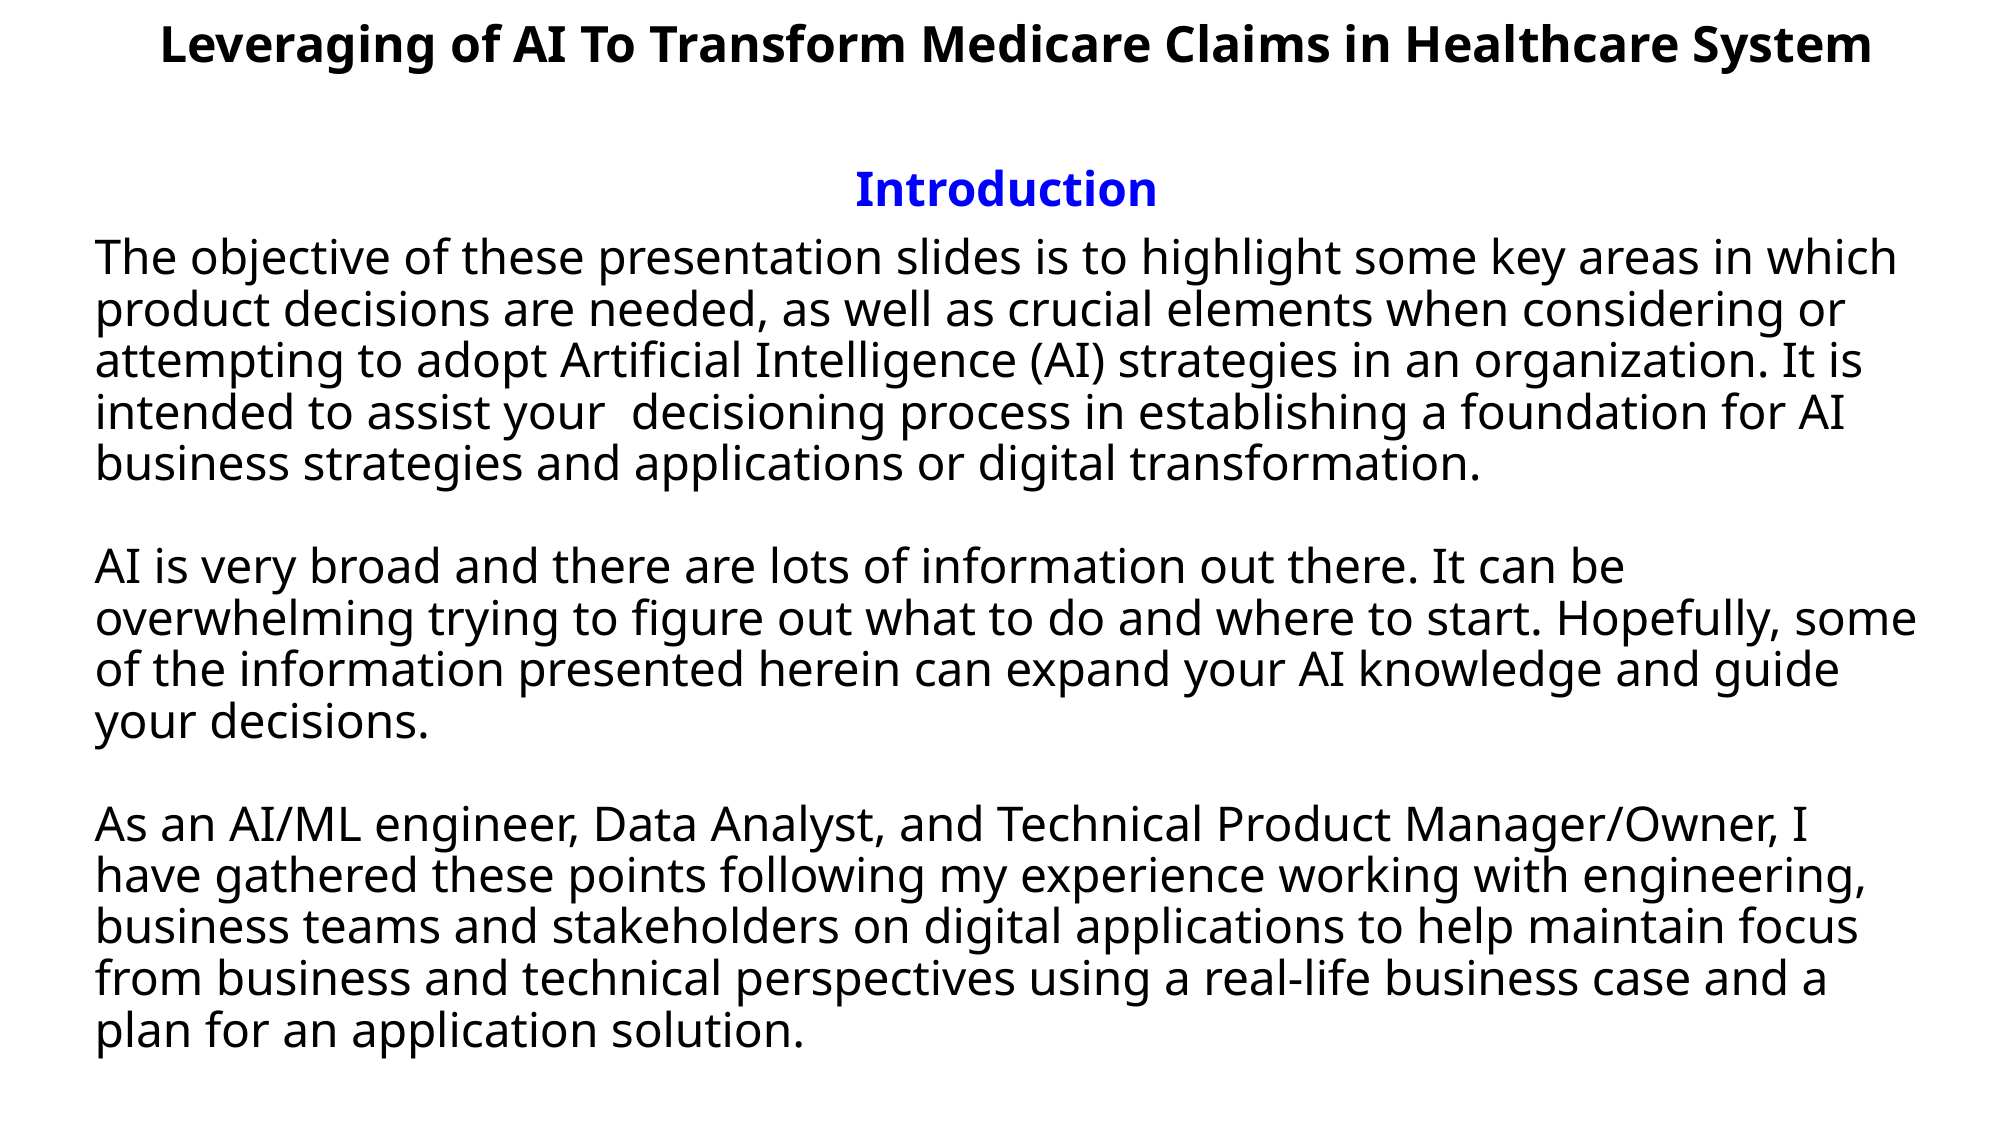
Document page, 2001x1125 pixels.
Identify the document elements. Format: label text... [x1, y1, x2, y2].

text_box Leveraging of AI To Transform Medicare Claims in Healthcare System [10, 5, 1971, 81]
list Introduction The objective of these presentation slides is to highlight some key areas in which product decisions are needed, as well as crucial elements when considering or attempting to adopt Artificial Intelligence (AI) strategies in an organization. It is intended to assist your decisioning process in establishing a foundation for AI business strategies and applications or digital transformation. AI is very broad and there are lots of information out there. It can be overwhelming trying to figure out what to do and where to start. Hopefully, some of the information presented herein can expand your AI knowledge and guide your decisions. As an AI/ML engineer, Data Analyst, and Technical Product Manager/Owner, I have gathered these points following my experience working with engineering, business teams and stakeholders on digital applications to help maintain focus from business and technical perspectives using a real-life business case and a plan for an application solution. [79, 157, 1935, 1074]
